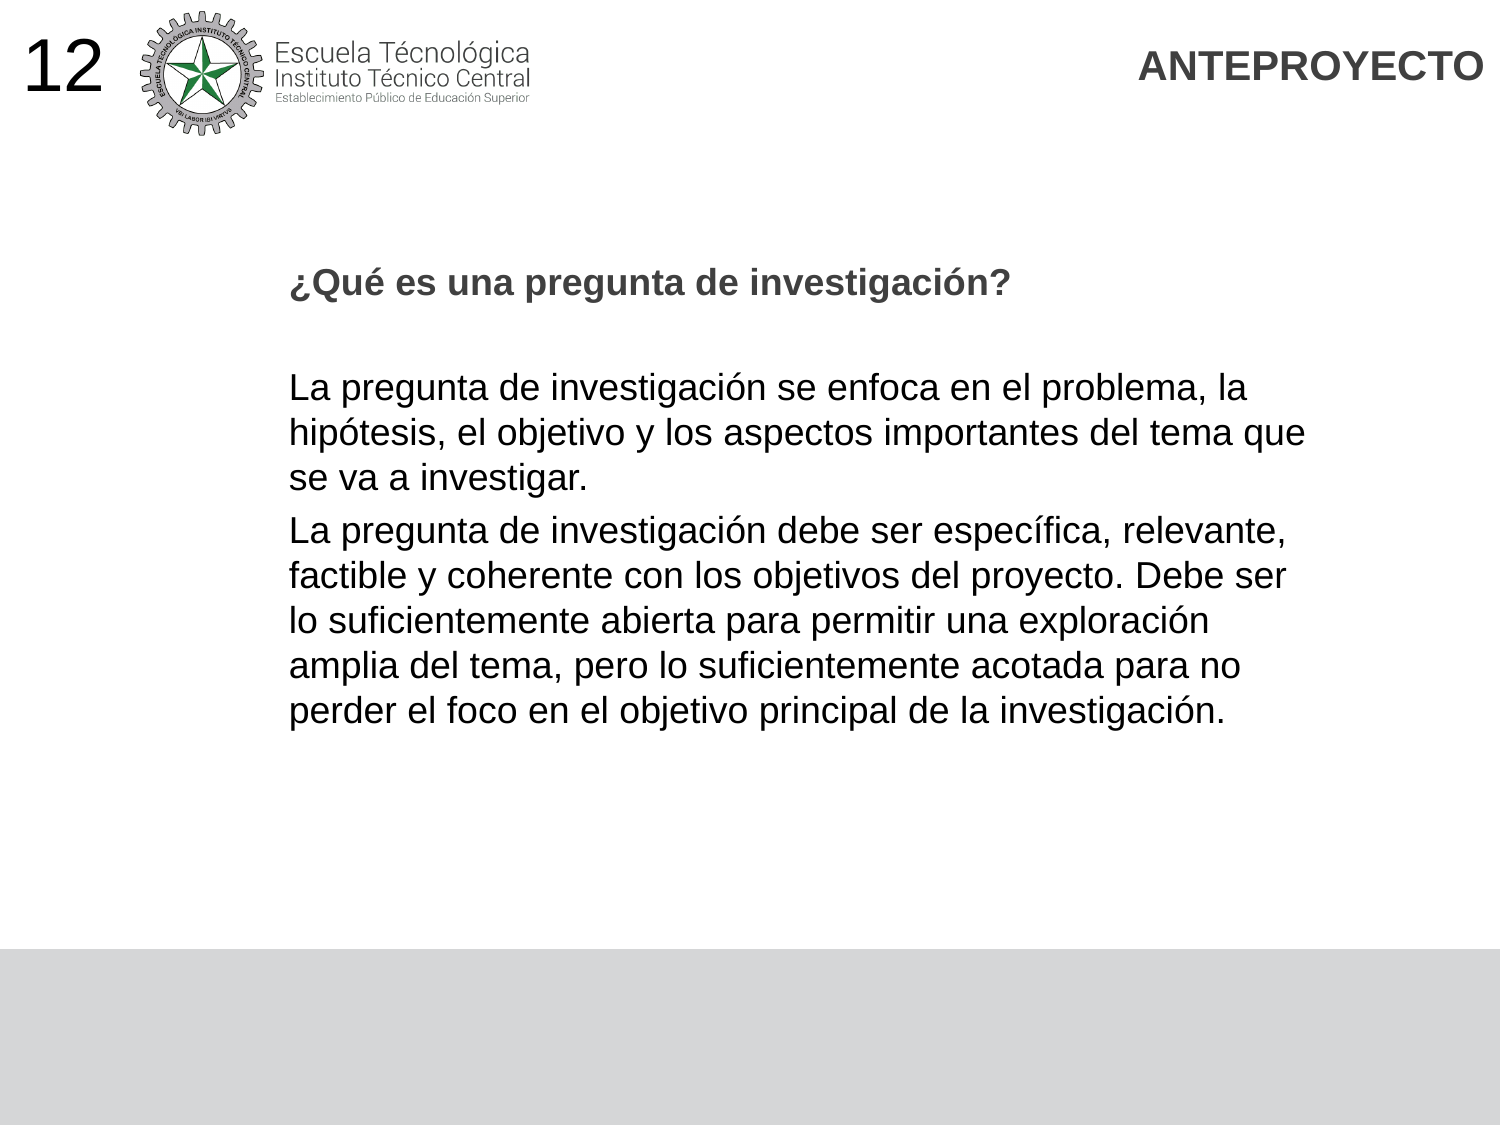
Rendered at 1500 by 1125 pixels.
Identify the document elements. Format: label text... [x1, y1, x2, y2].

text_box 12 [0, 0, 128, 114]
picture [130, 7, 538, 138]
text_box ¿Qué es una pregunta de investigación? La pregunta de investigación se enfoca en el problema, la hipótesis, el objetivo y los aspectos importantes del tema que se va a investigar. La pregunta de investigación debe ser específica, relevante, factible y coherente con los objetivos del proyecto. Debe ser lo suficientemente abierta para permitir una exploración amplia del tema, pero lo suficientemente acotada para no perder el foco en el objetivo principal de la investigación. [274, 250, 1324, 903]
text_box ANTEPROYECTO [538, 31, 1500, 114]
